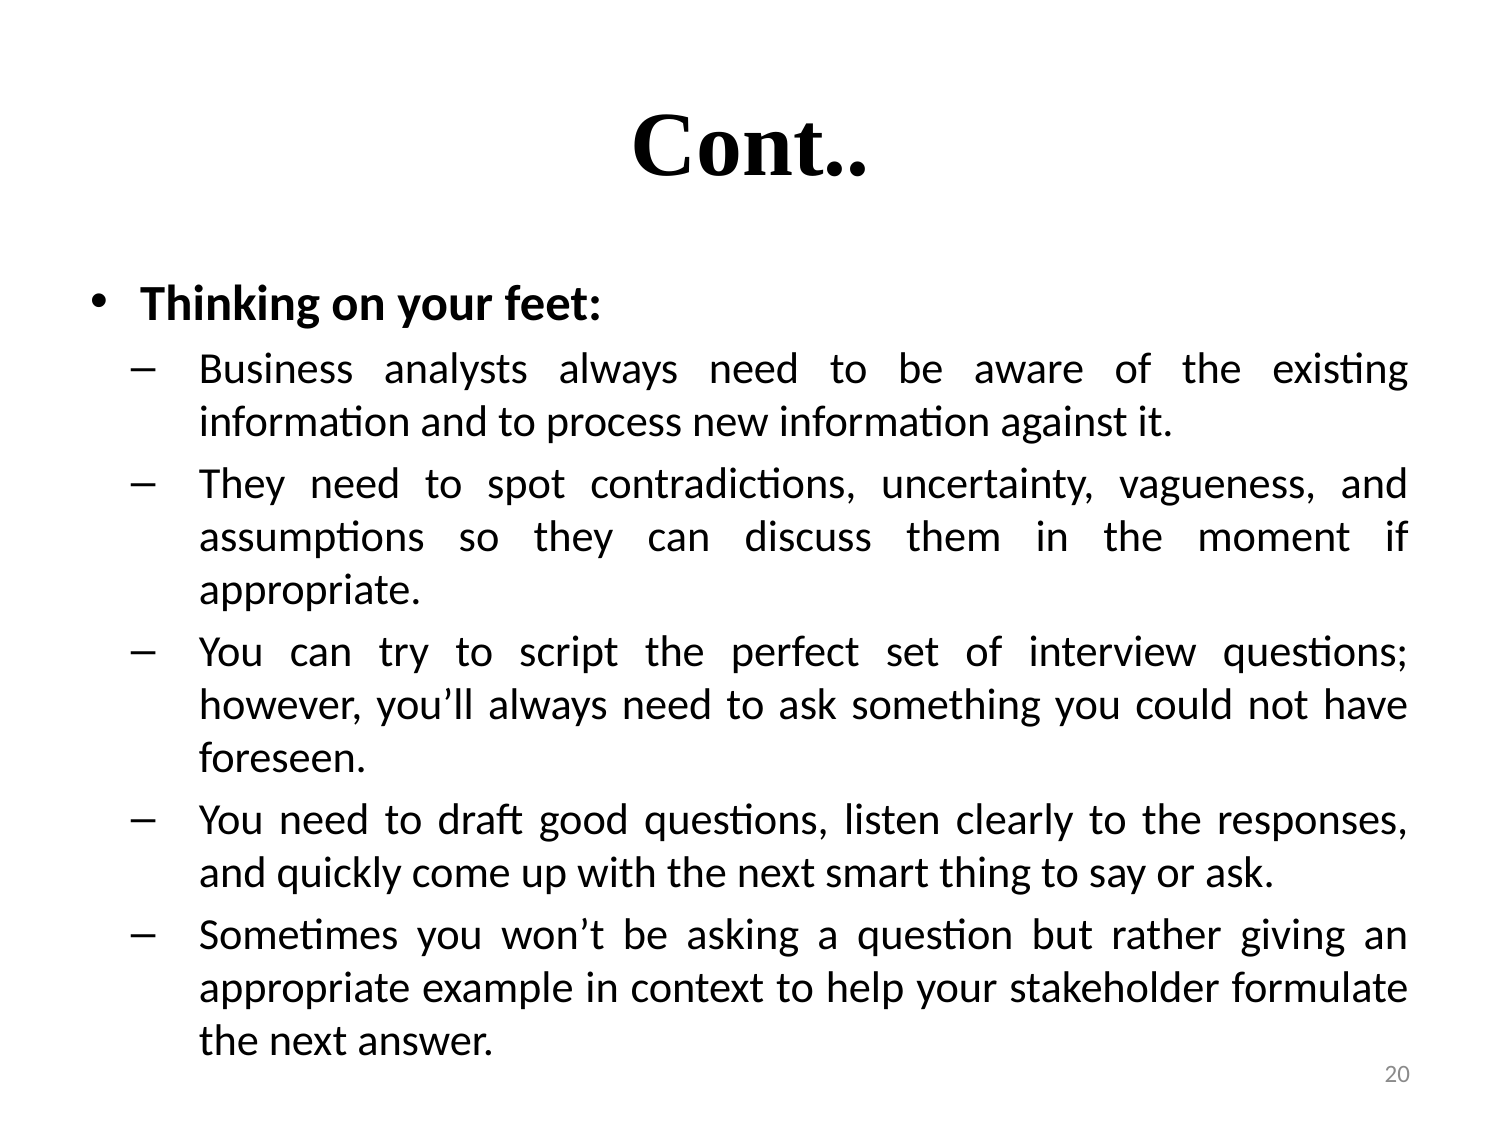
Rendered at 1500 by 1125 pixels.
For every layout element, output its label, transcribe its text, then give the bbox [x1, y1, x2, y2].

slide_number 20 [1074, 1042, 1425, 1103]
list Thinking on your feet: Business analysts always need to be aware of the existing information and to process new information against it. They need to spot contradictions, uncertainty, vagueness, and assumptions so they can discuss them in the moment if appropriate. You can try to script the perfect set of interview questions; however, you’ll always need to ask something you could not have foreseen. You need to draft good questions, listen clearly to the responses, and quickly come up with the next smart thing to say or ask. Sometimes you won’t be asking a question but rather giving an appropriate example in context to help your stakeholder formulate the next answer. [75, 262, 1425, 1075]
title Cont.. [75, 45, 1425, 233]
